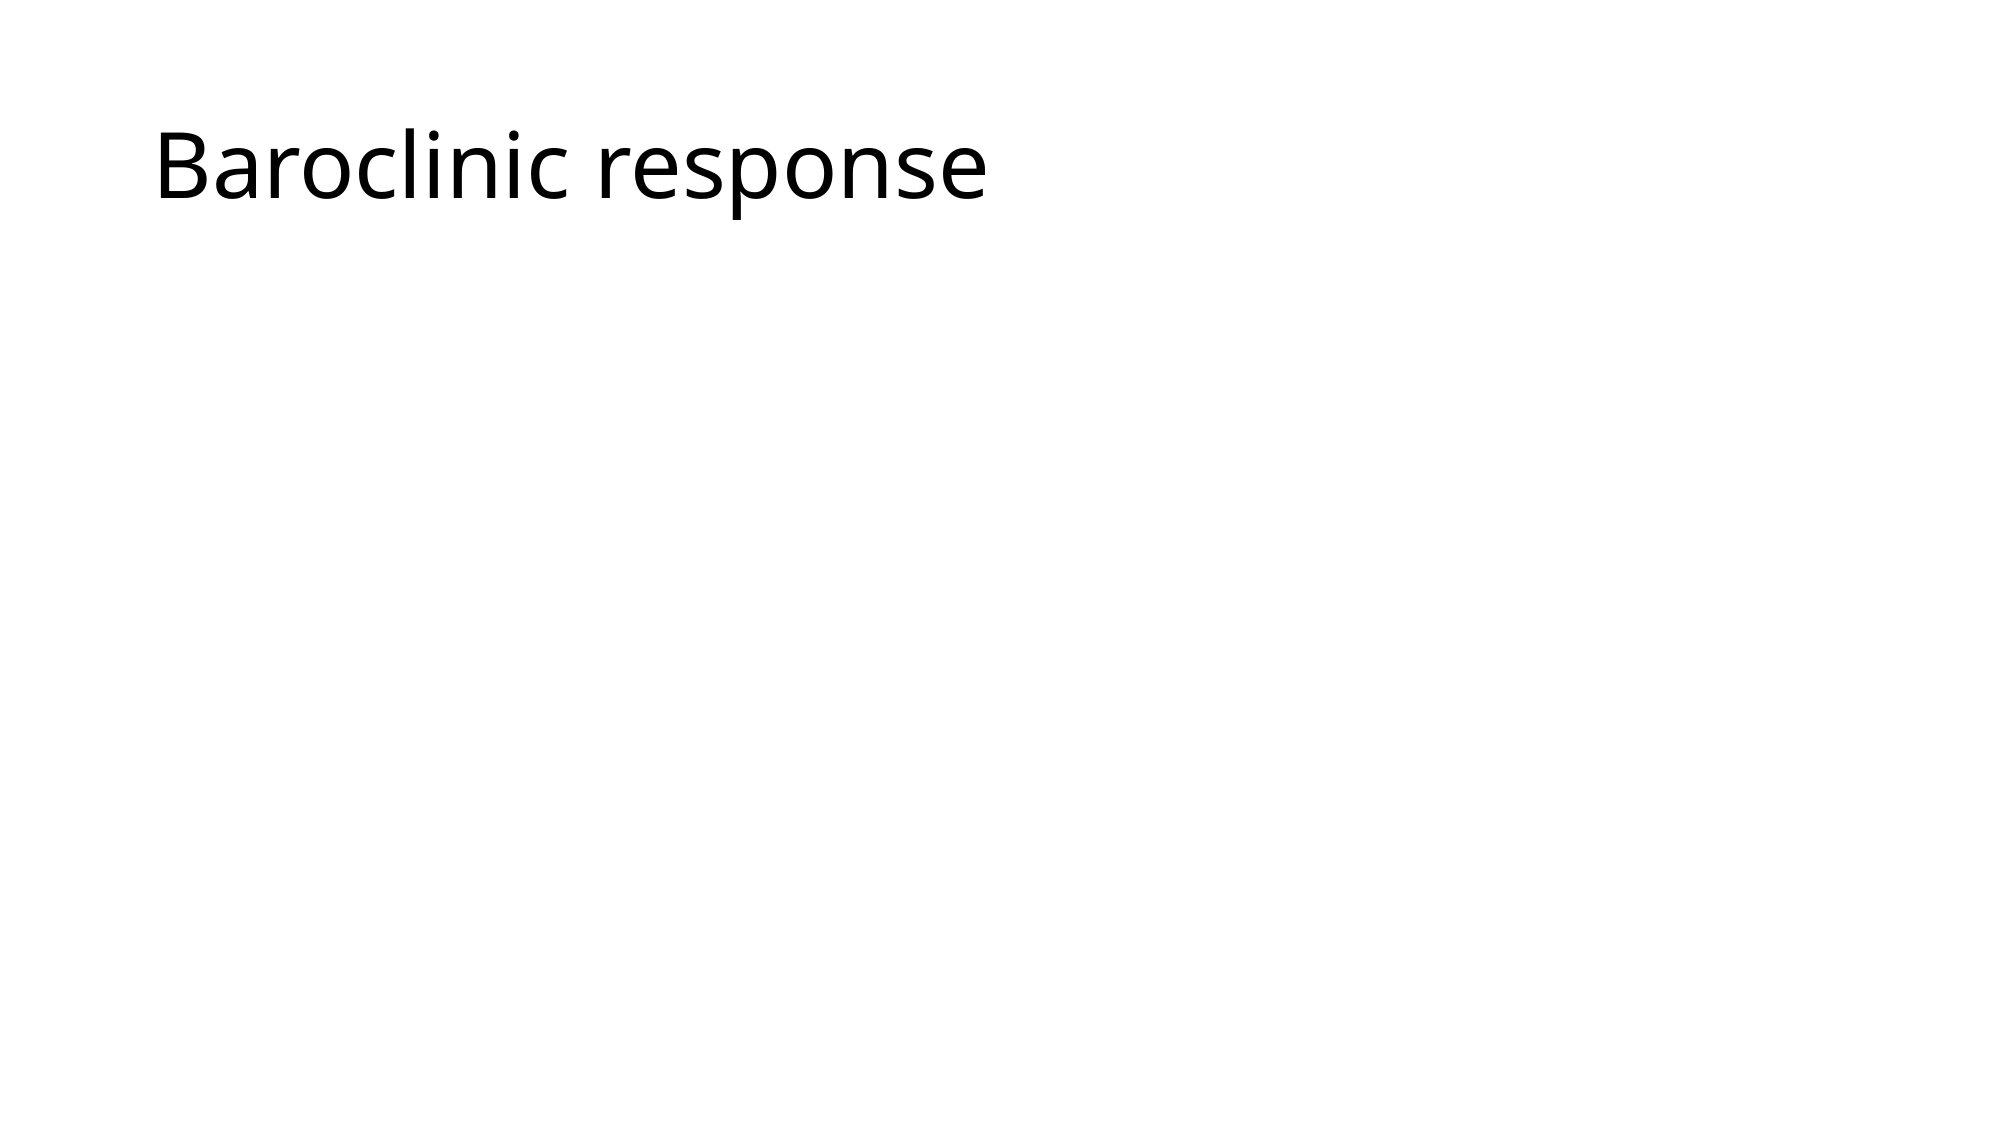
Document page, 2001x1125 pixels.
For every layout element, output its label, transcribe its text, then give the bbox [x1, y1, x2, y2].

title Baroclinic response [137, 59, 1863, 278]
